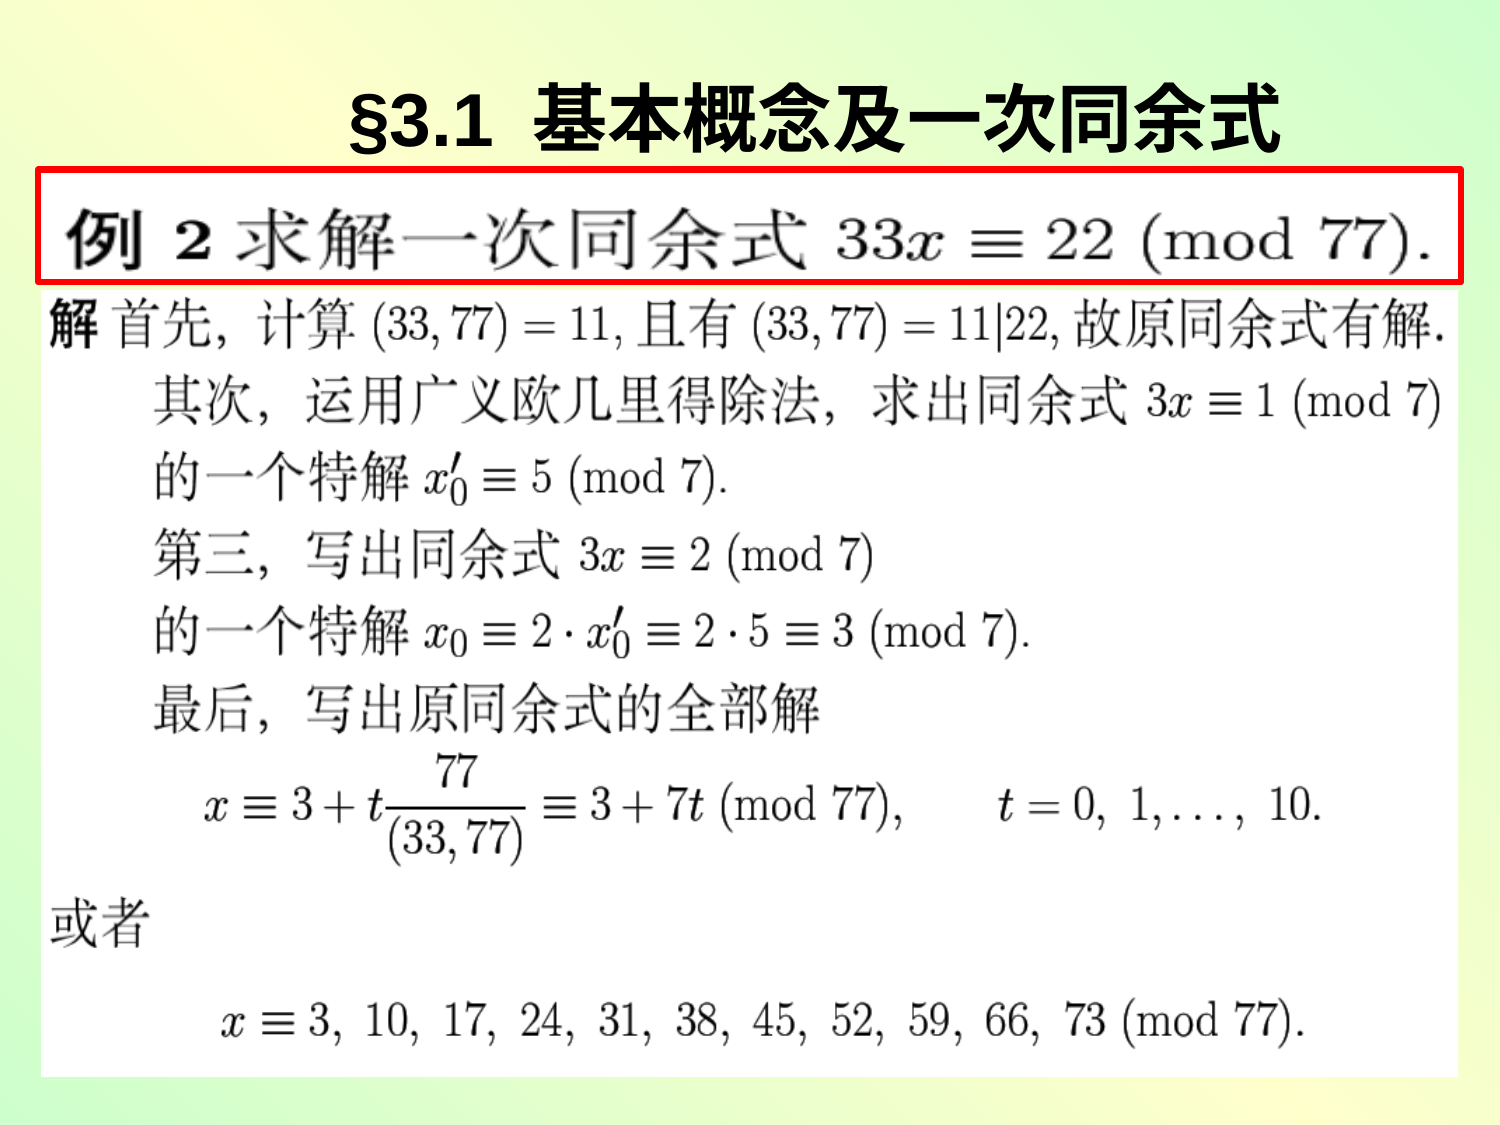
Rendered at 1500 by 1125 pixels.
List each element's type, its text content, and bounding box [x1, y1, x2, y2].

picture [41, 172, 1459, 279]
picture [41, 290, 1459, 1077]
text_box §3.1 基本概念及一次同余式 [184, 70, 1447, 163]
